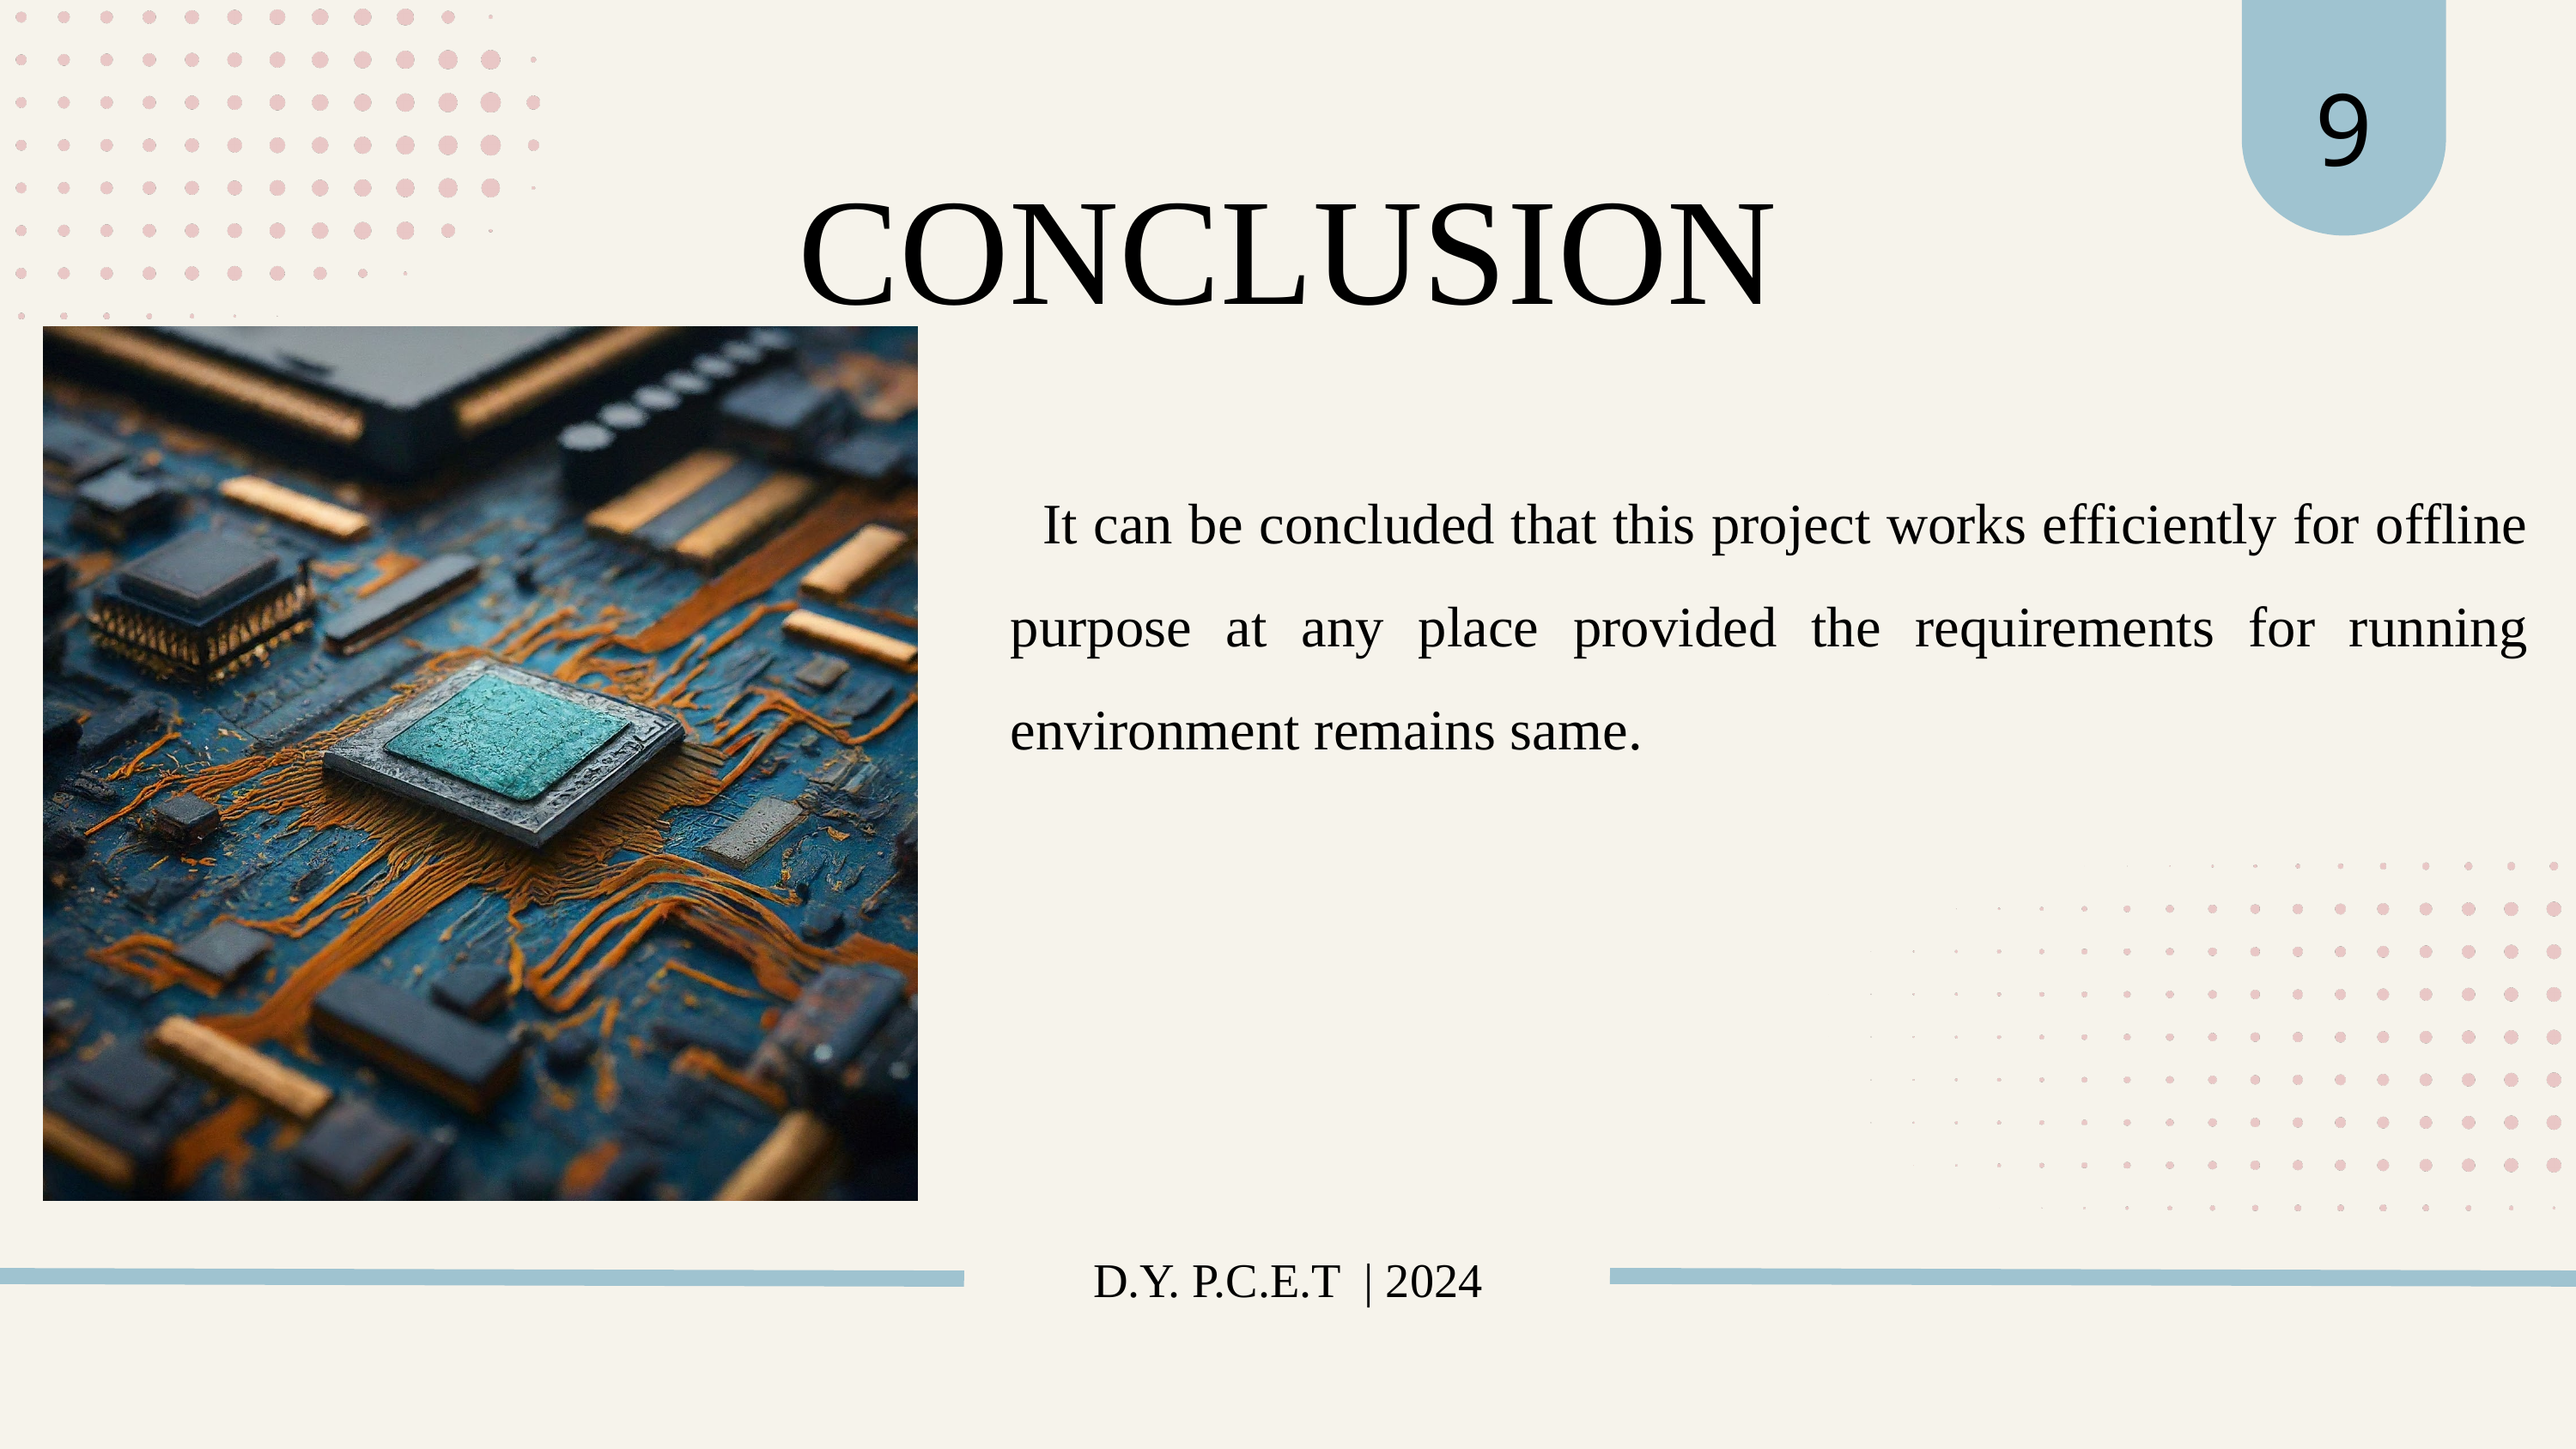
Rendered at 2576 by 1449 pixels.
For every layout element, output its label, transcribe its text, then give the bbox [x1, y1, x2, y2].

picture [42, 325, 918, 1202]
text_box CONCLUSION [359, 122, 2216, 336]
text_box It can be concluded that this project works efficiently for offline purpose at any place provided the requirements for running environment remains same. [1010, 452, 2531, 762]
text_box D.Y. P.C.E.T | 2024 [803, 1239, 1773, 1307]
text_box [0, 0, 540, 319]
text_box [1828, 862, 2576, 1212]
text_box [2233, 0, 2455, 236]
